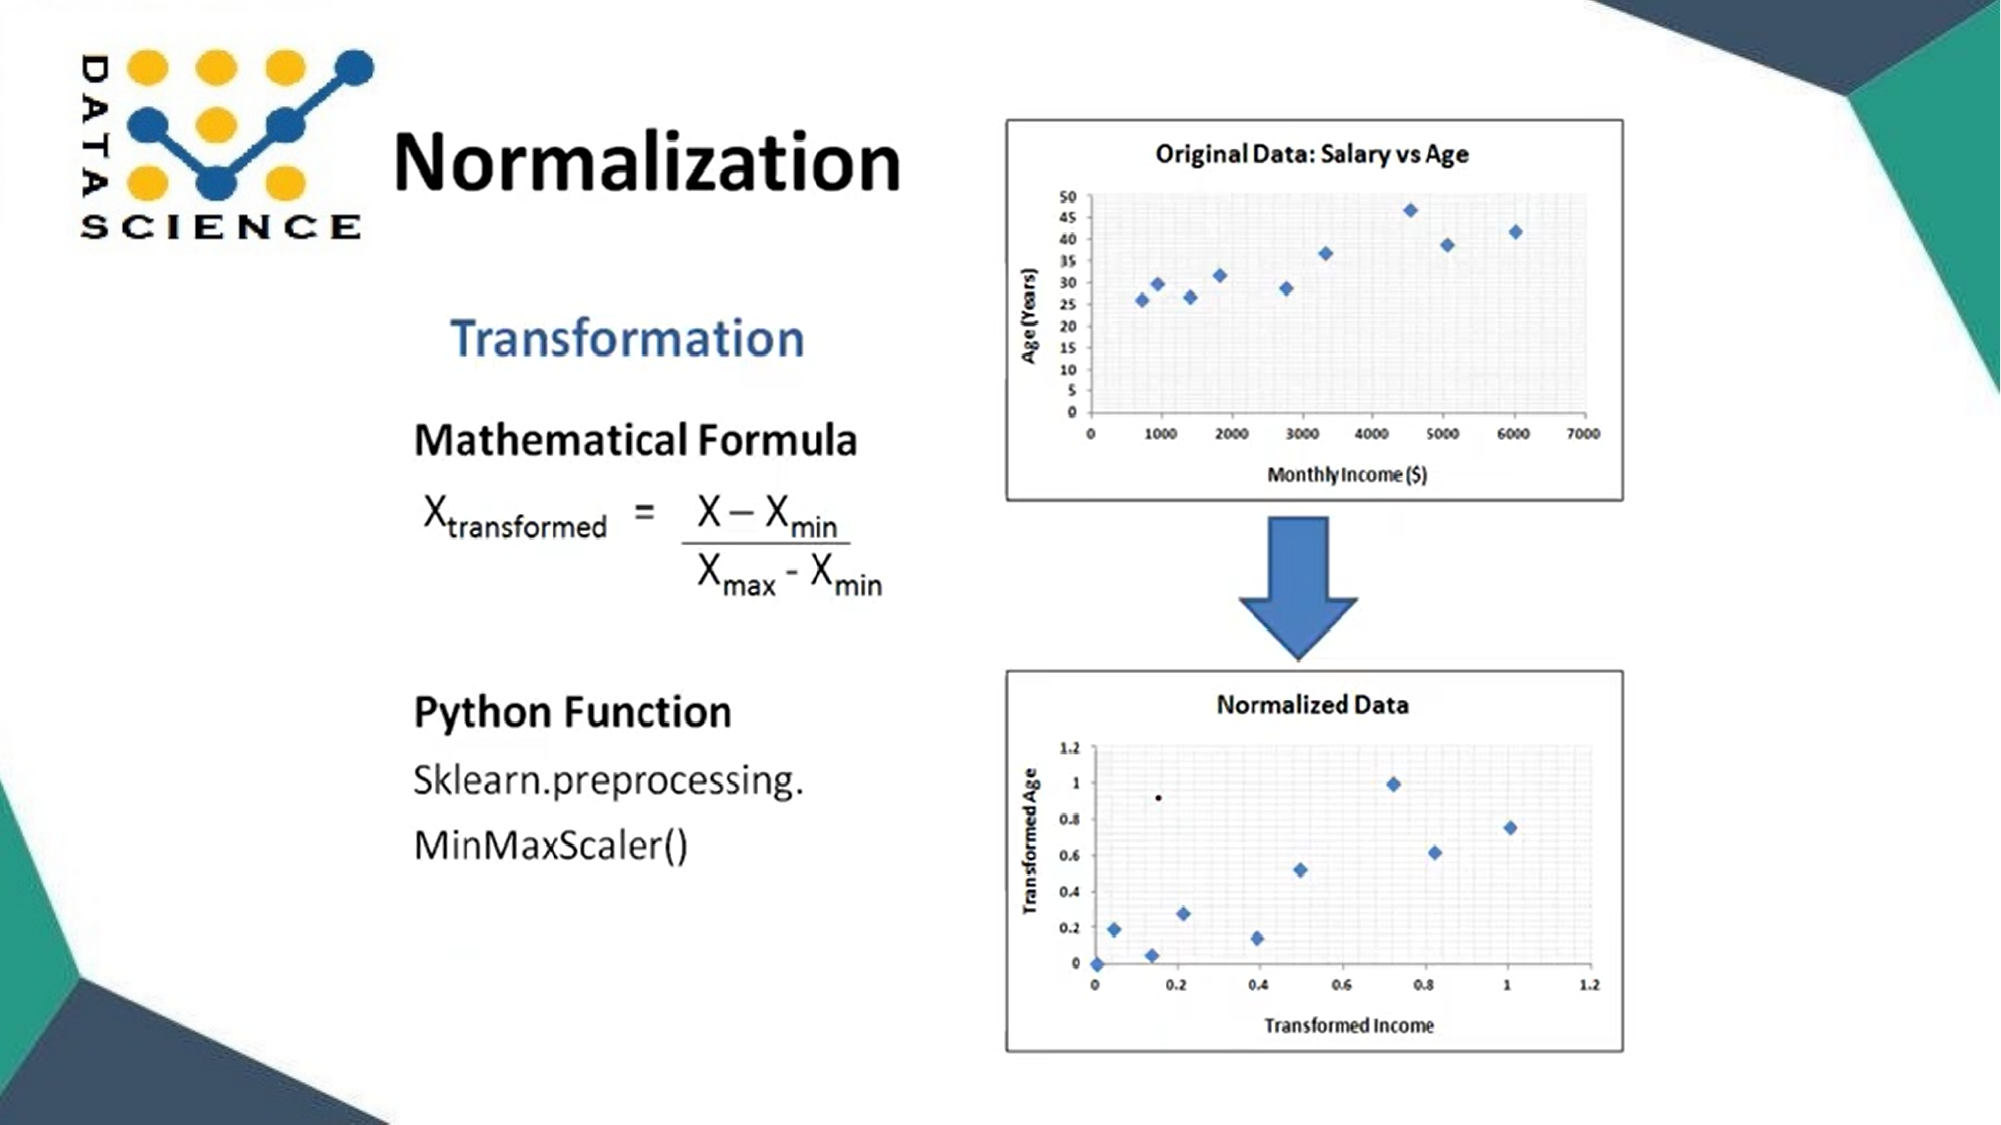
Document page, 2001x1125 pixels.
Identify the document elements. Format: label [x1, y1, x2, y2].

text_box [379, 80, 1691, 1090]
picture [0, 0, 2001, 1125]
